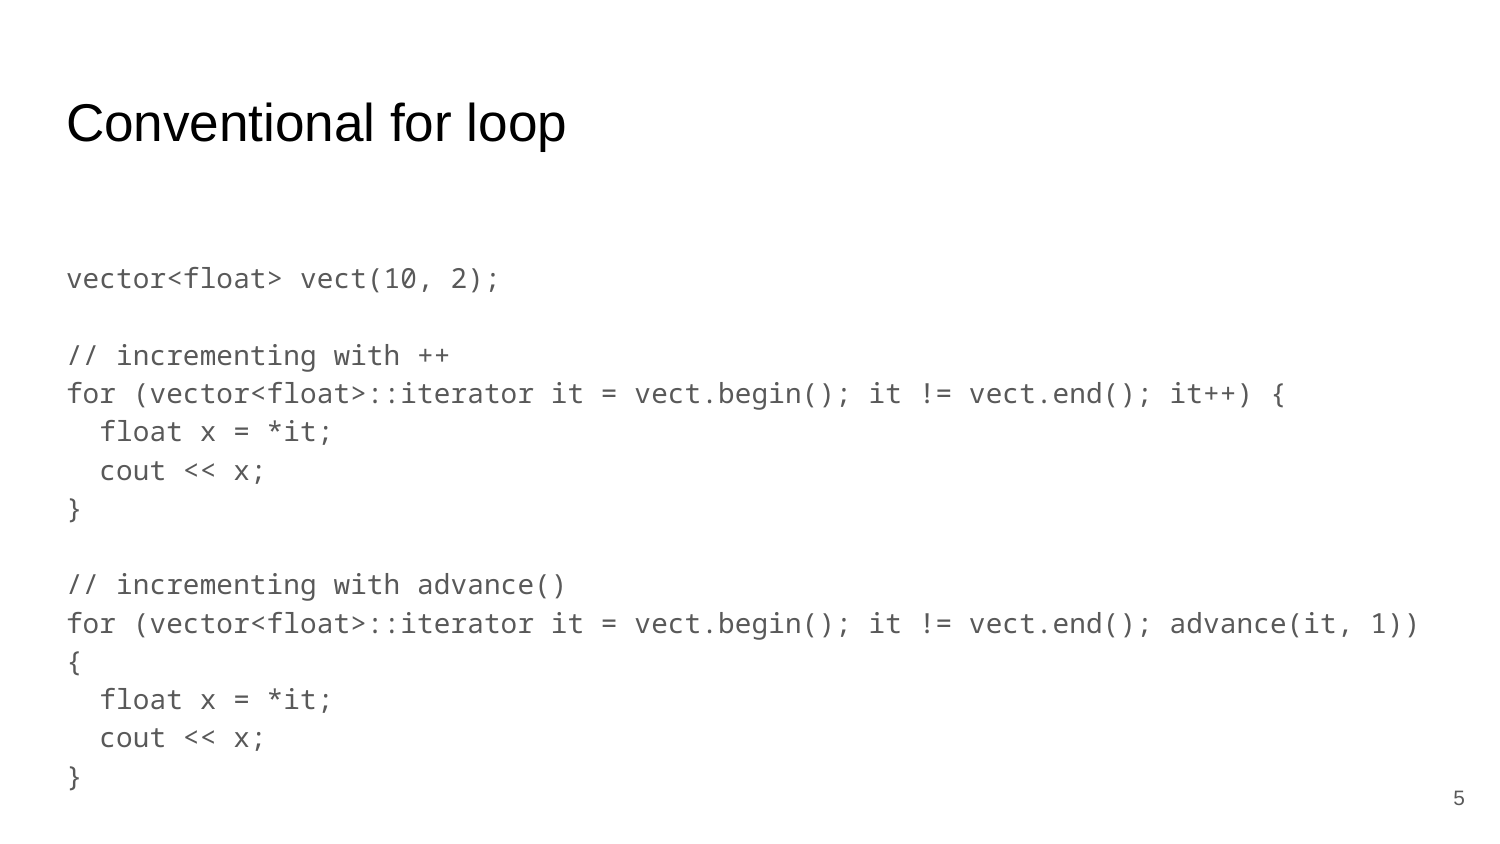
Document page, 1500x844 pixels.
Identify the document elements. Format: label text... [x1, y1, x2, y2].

list vector<float> vect(10, 2); // incrementing with ++ for (vector<float>::iterator it = vect.begin(); it != vect.end(); it++) { float x = *it; cout << x; } // incrementing with advance() for (vector<float>::iterator it = vect.begin(); it != vect.end(); advance(it, 1)) { float x = *it; cout << x; } [51, 240, 1449, 813]
slide_number ‹#› [1389, 764, 1480, 830]
title Conventional for loop [51, 72, 1449, 167]
